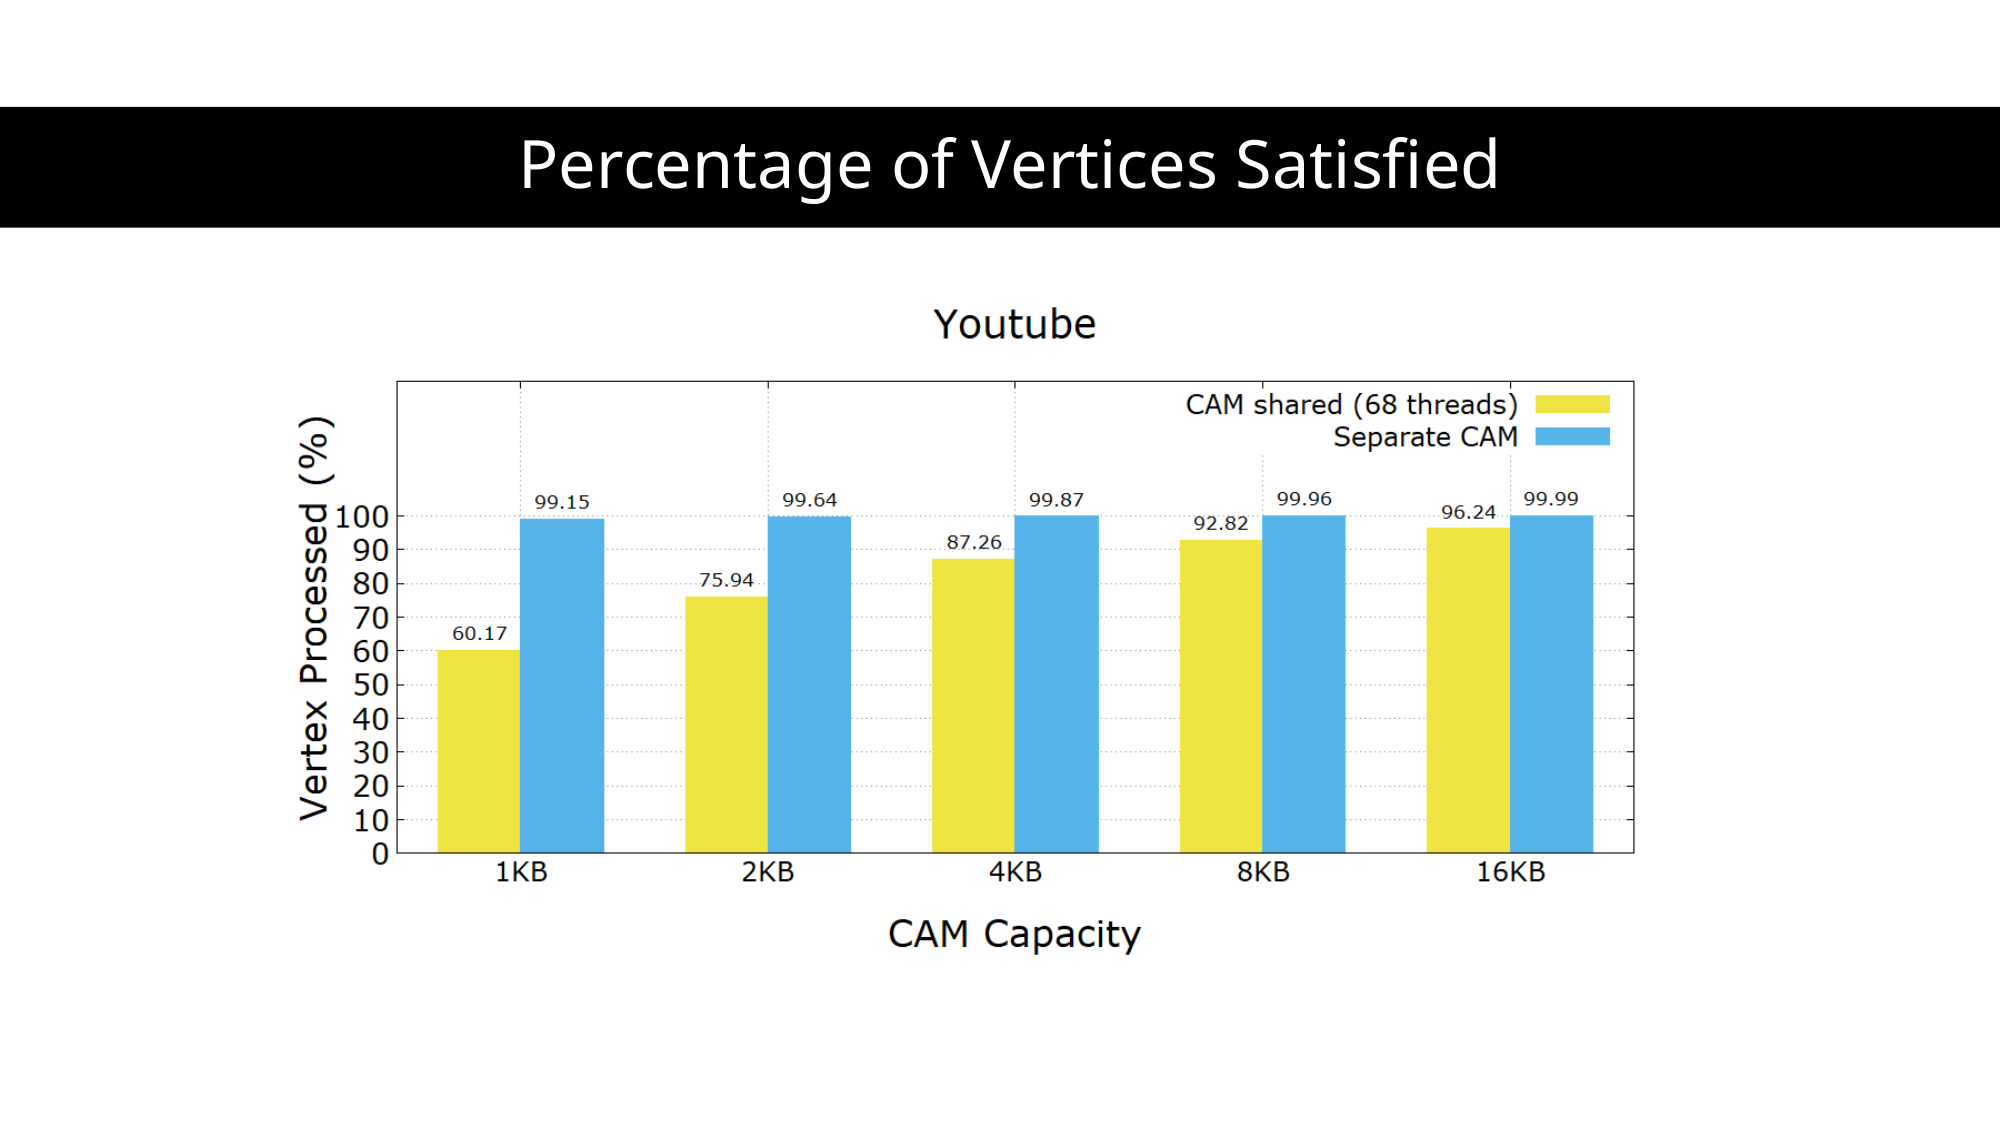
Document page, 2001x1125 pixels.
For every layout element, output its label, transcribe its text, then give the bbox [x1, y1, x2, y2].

title Percentage of Vertices Satisfied [91, 105, 1931, 228]
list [241, 274, 1759, 996]
text_box [0, 106, 2000, 229]
